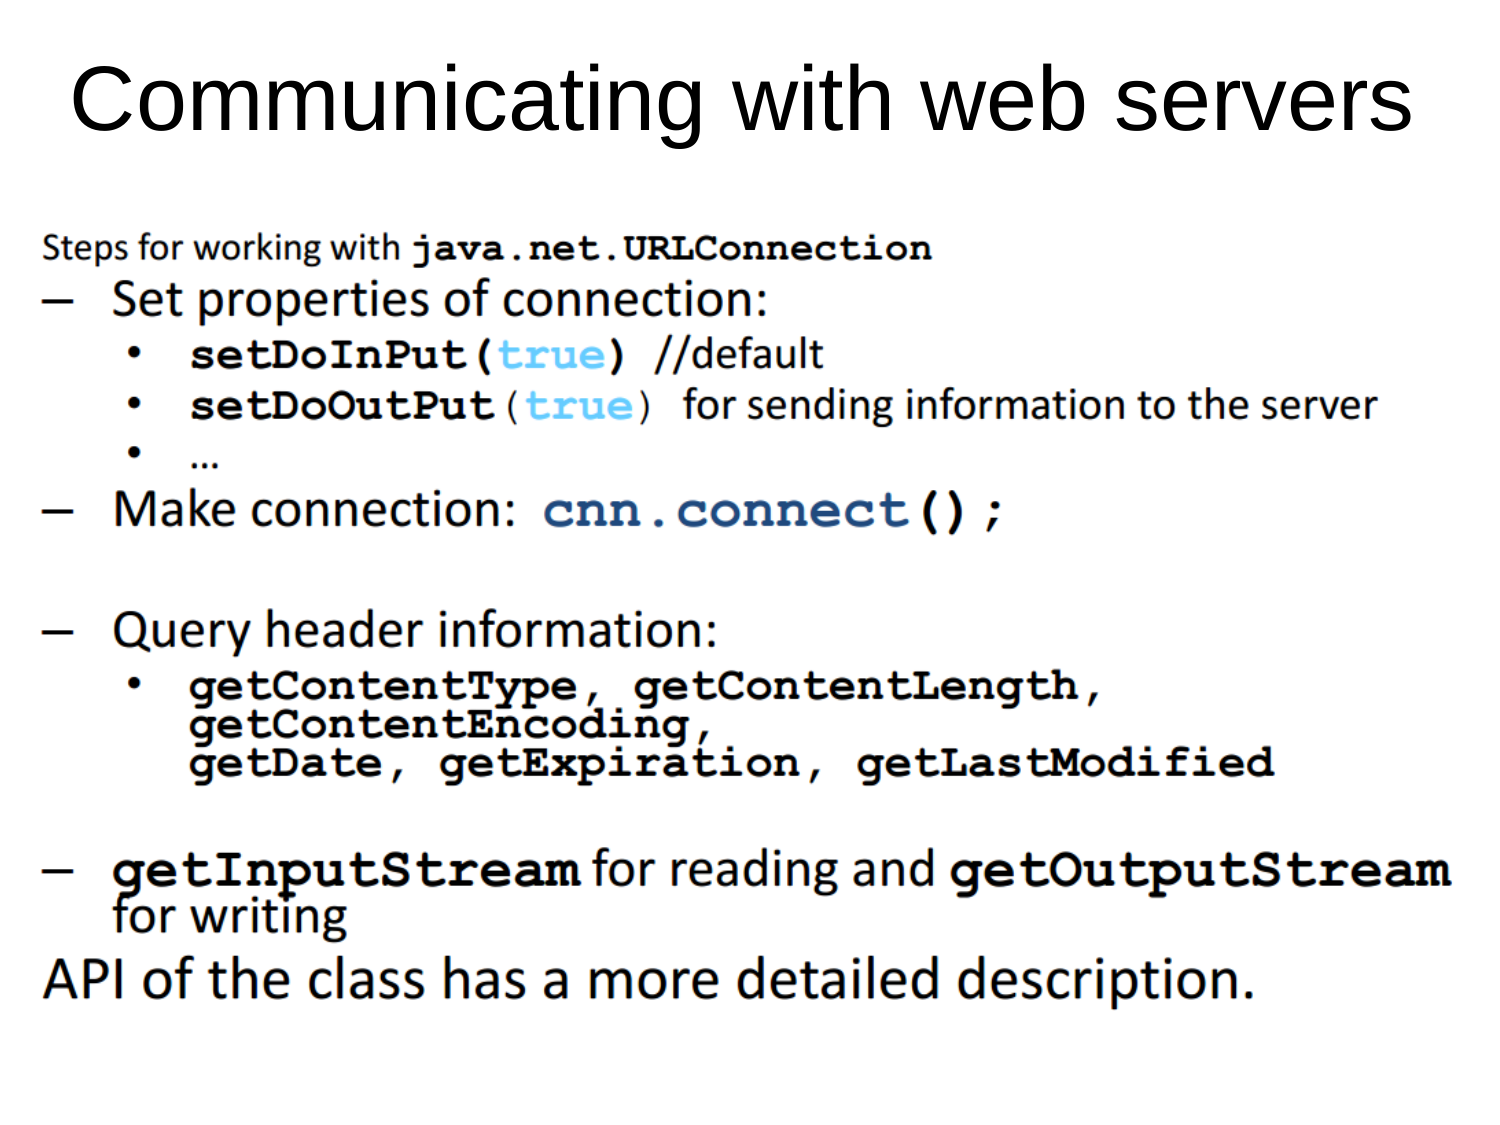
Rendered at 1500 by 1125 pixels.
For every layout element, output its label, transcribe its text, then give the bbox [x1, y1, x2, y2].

title Communicating with web servers [50, 0, 1463, 188]
picture [24, 224, 1463, 1016]
